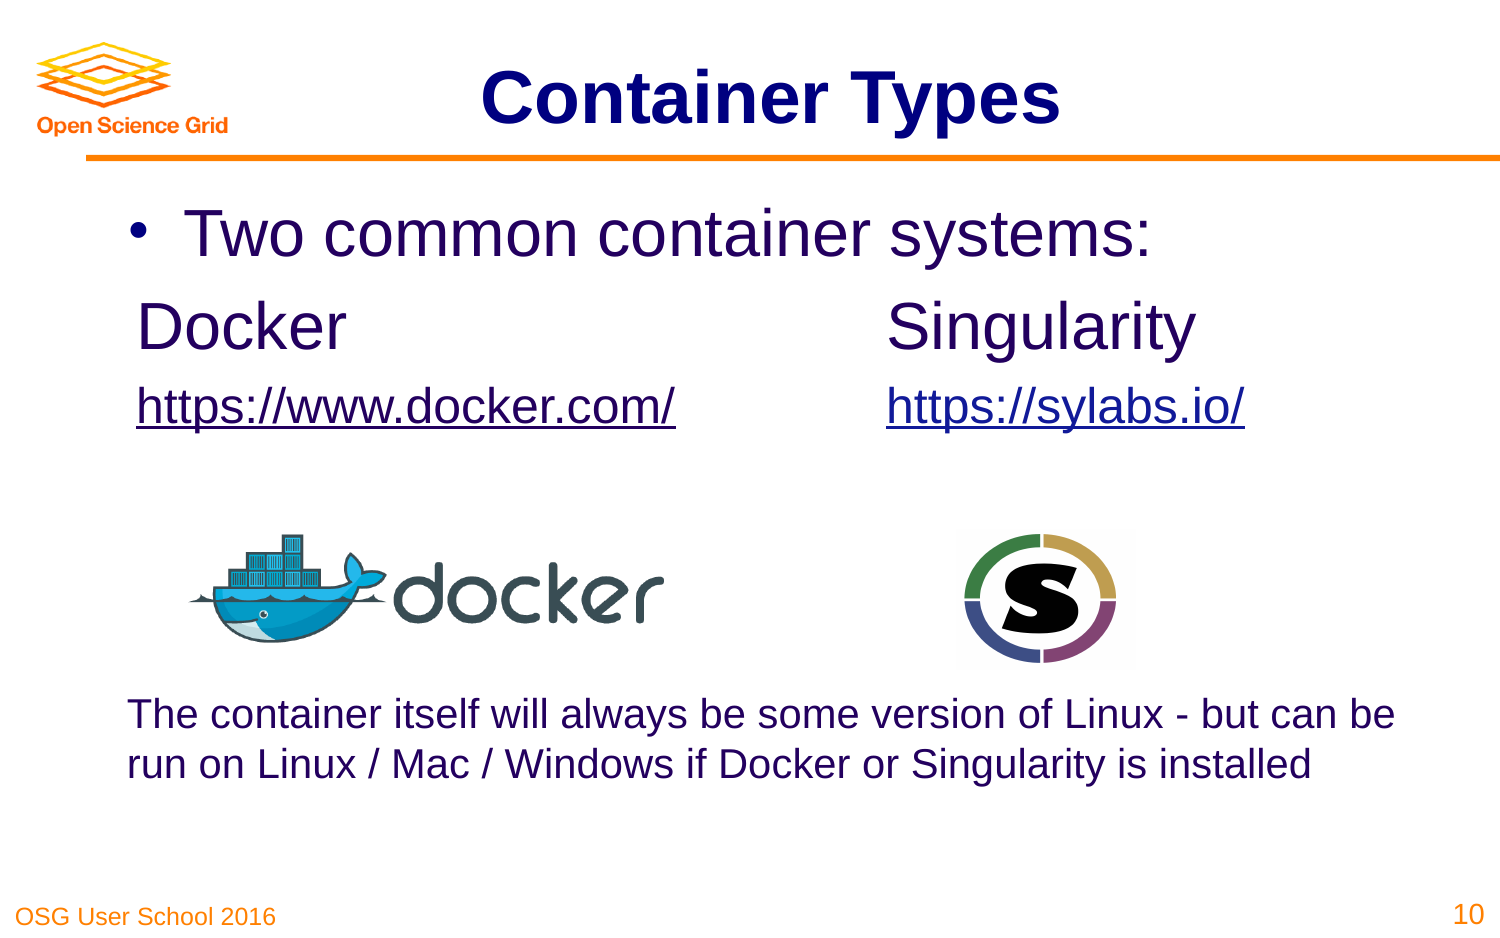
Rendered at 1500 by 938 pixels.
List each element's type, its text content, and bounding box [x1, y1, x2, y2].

picture [956, 529, 1136, 670]
title Container Types [201, 15, 1342, 172]
slide_number 10 [1430, 874, 1500, 938]
list Two common container systems: Docker Singularity https://www.docker.com/ https://sylabs.io/ The container itself will always be some version of Linux - but can be run on Linux / Mac / Windows if Docker or Singularity is installed [111, 182, 1445, 857]
picture [188, 533, 665, 644]
picture [17, 23, 201, 151]
